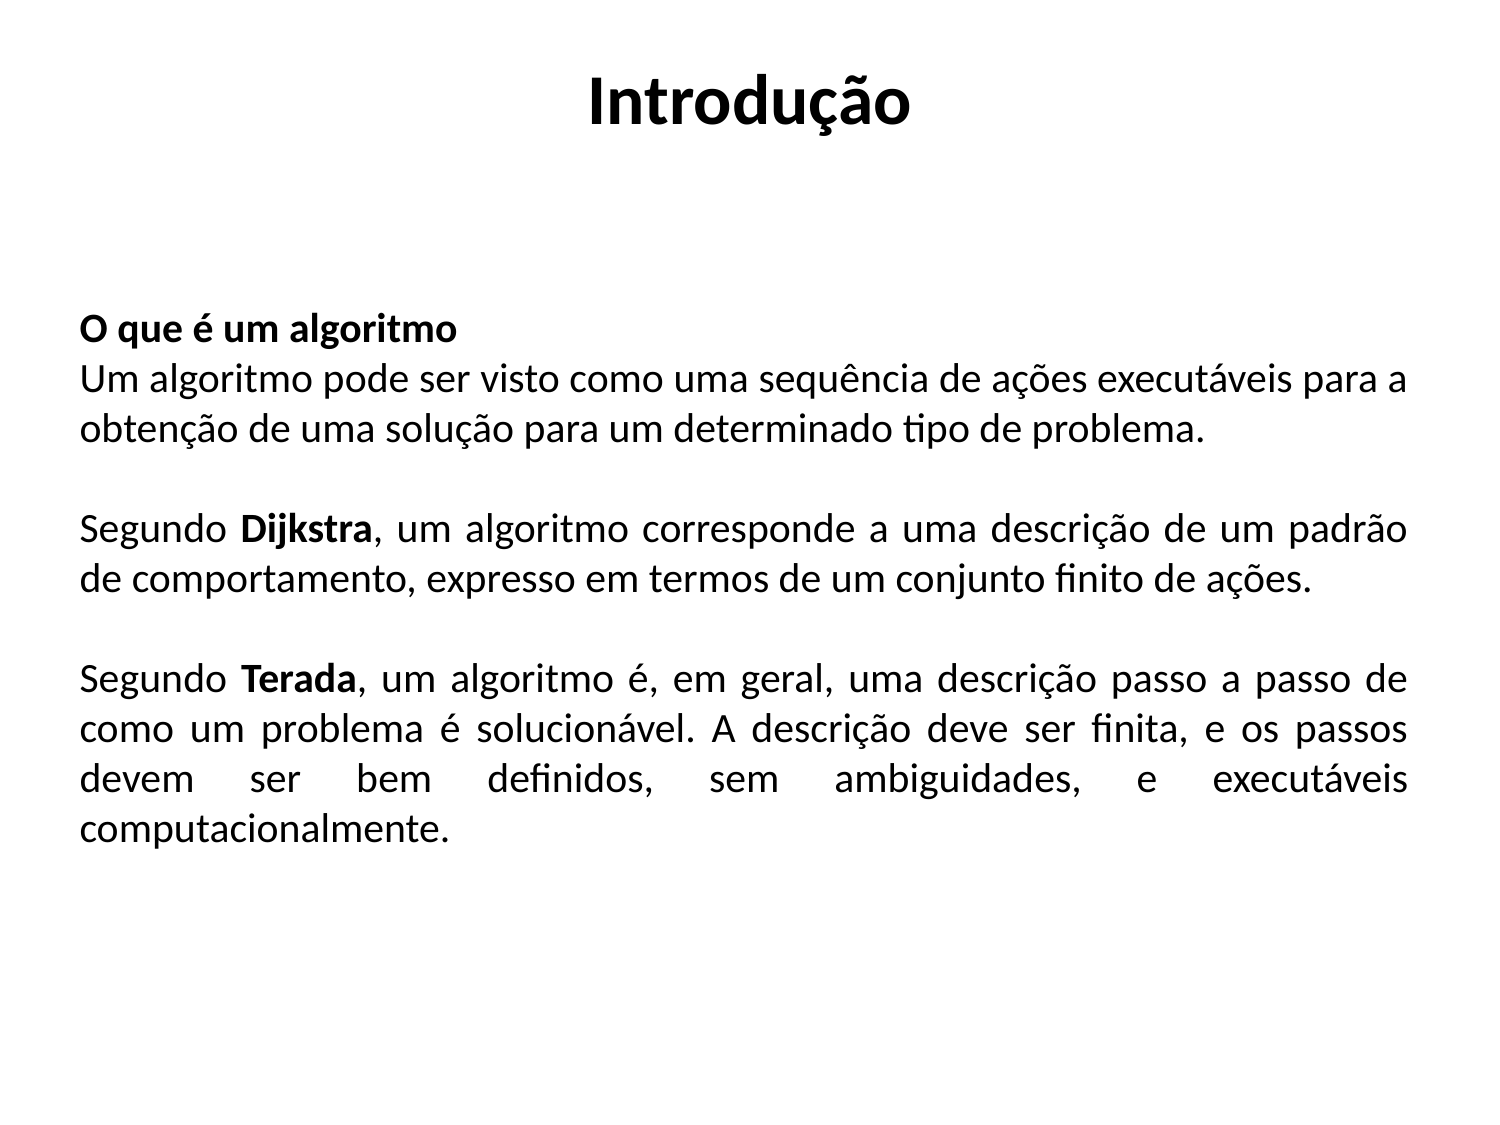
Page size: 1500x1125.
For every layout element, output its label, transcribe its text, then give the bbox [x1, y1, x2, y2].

text_box O que é um algoritmo Um algoritmo pode ser visto como uma sequência de ações executáveis para a obtenção de uma solução para um determinado tipo de problema. Segundo Dijkstra, um algoritmo corresponde a uma descrição de um padrão de comportamento, expresso em termos de um conjunto finito de ações. Segundo Terada, um algoritmo é, em geral, uma descrição passo a passo de como um problema é solucionável. A descrição deve ser finita, e os passos devem ser bem definidos, sem ambiguidades, e executáveis computacionalmente. [64, 293, 1424, 859]
title Introdução [75, 45, 1425, 233]
